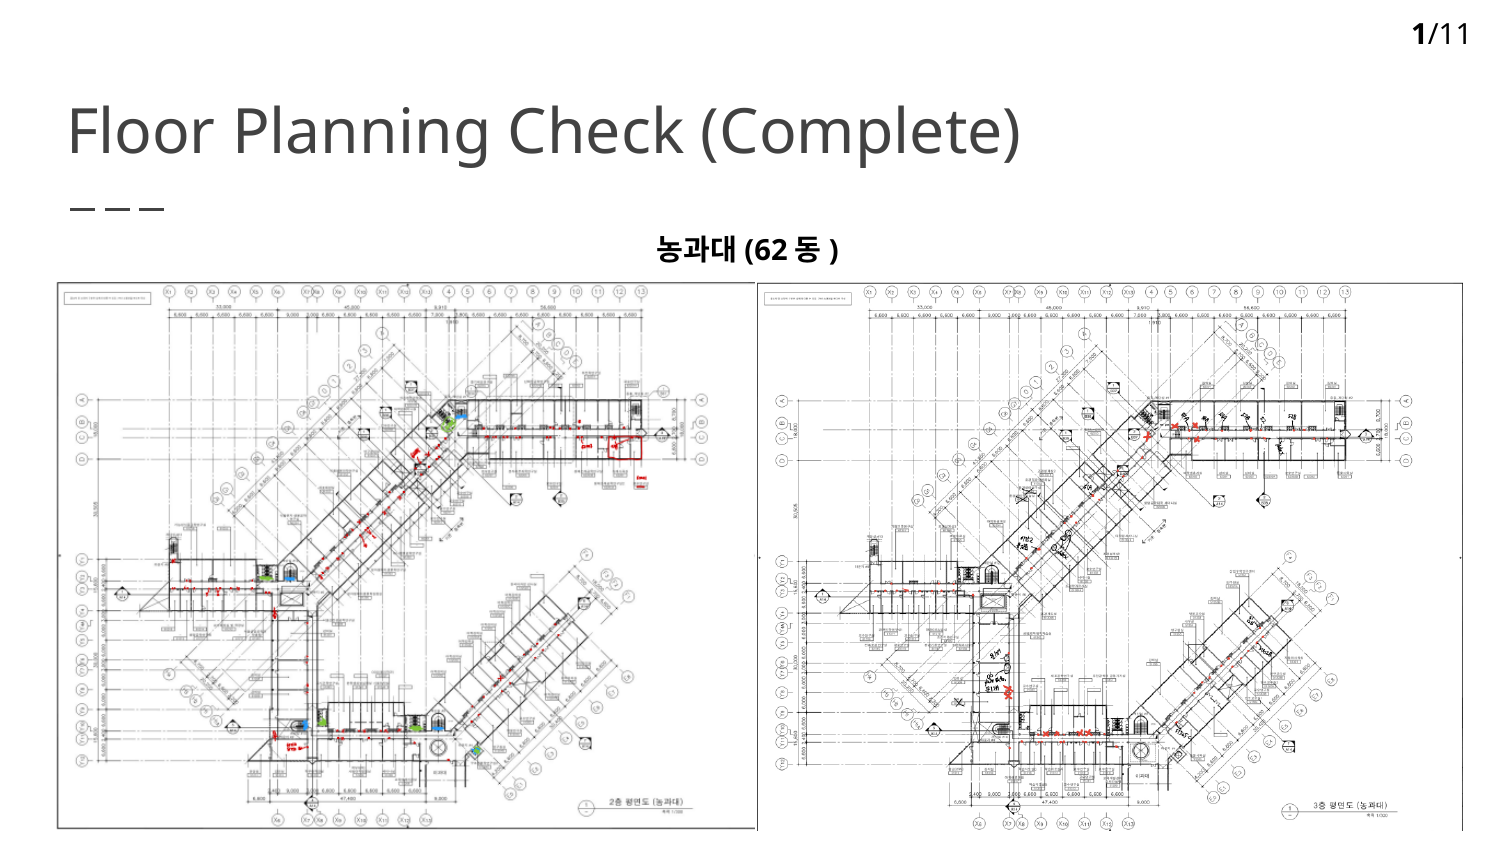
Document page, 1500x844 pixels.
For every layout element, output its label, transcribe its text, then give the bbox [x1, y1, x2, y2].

picture [54, 281, 1463, 831]
title Floor Planning Check (Complete) [51, 61, 1449, 182]
text_box 농과대(62동) [641, 215, 859, 279]
text_box 1/11 [1396, 0, 1500, 65]
